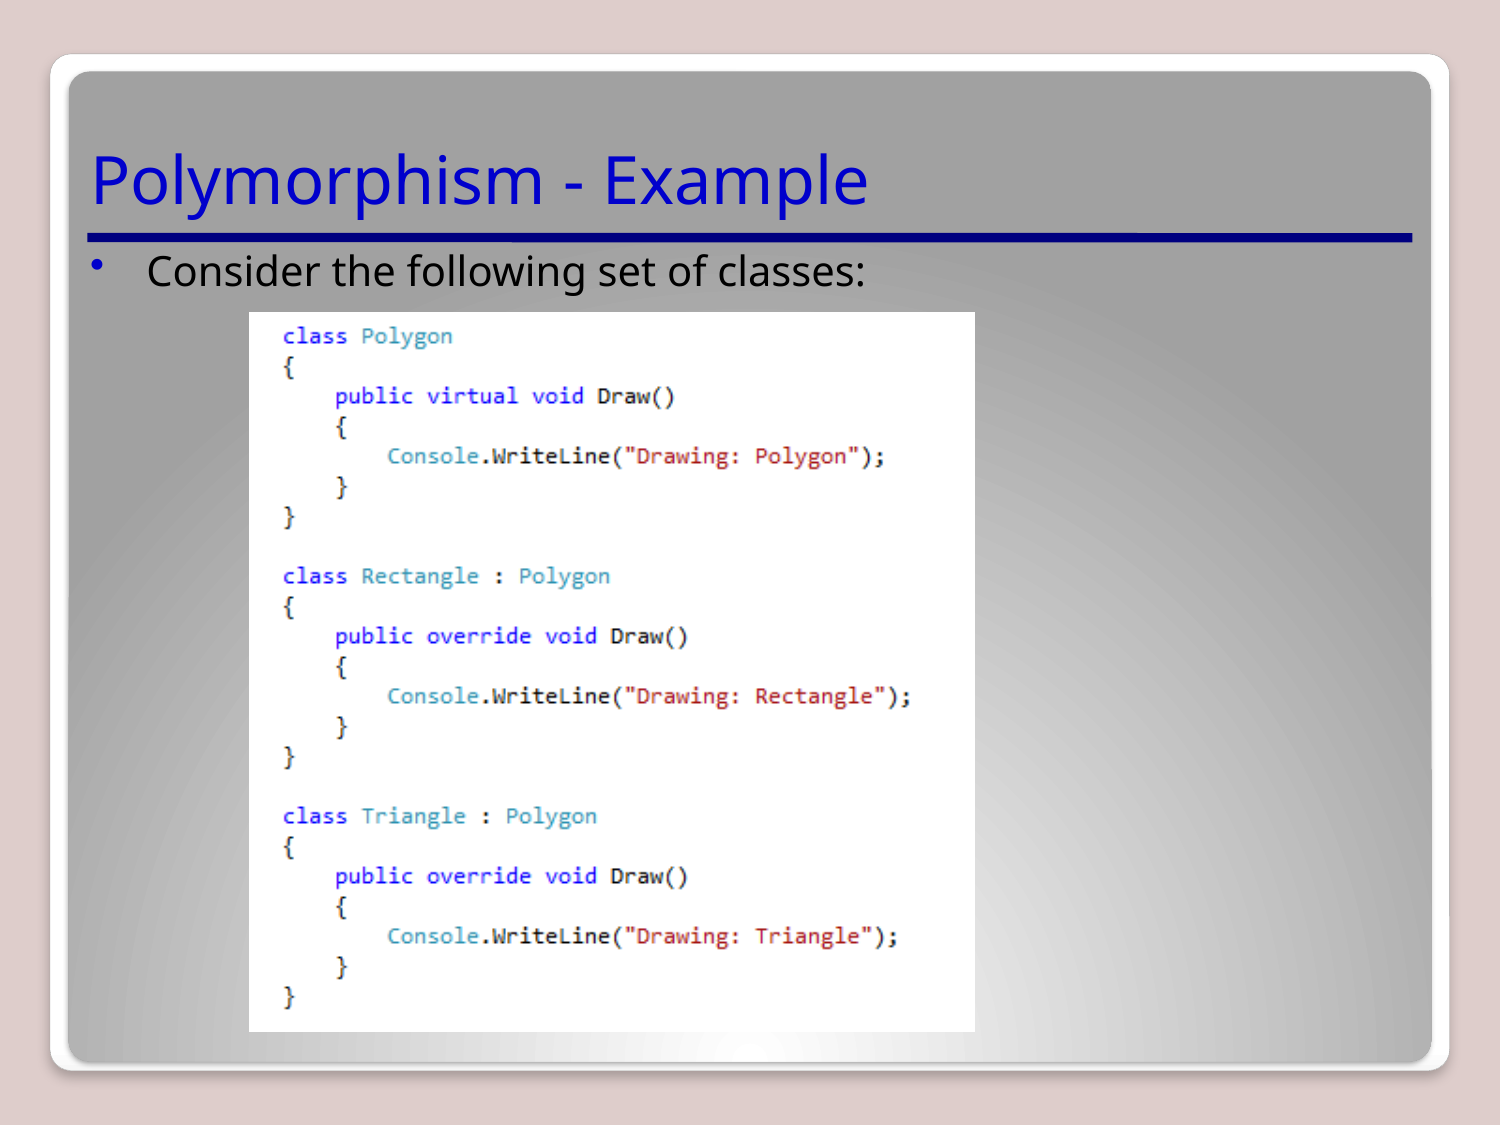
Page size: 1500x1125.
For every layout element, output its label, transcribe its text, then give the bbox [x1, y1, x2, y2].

list Consider the following set of classes: [75, 237, 1425, 1063]
picture [249, 312, 976, 1033]
title Polymorphism - Example [74, 74, 1426, 226]
